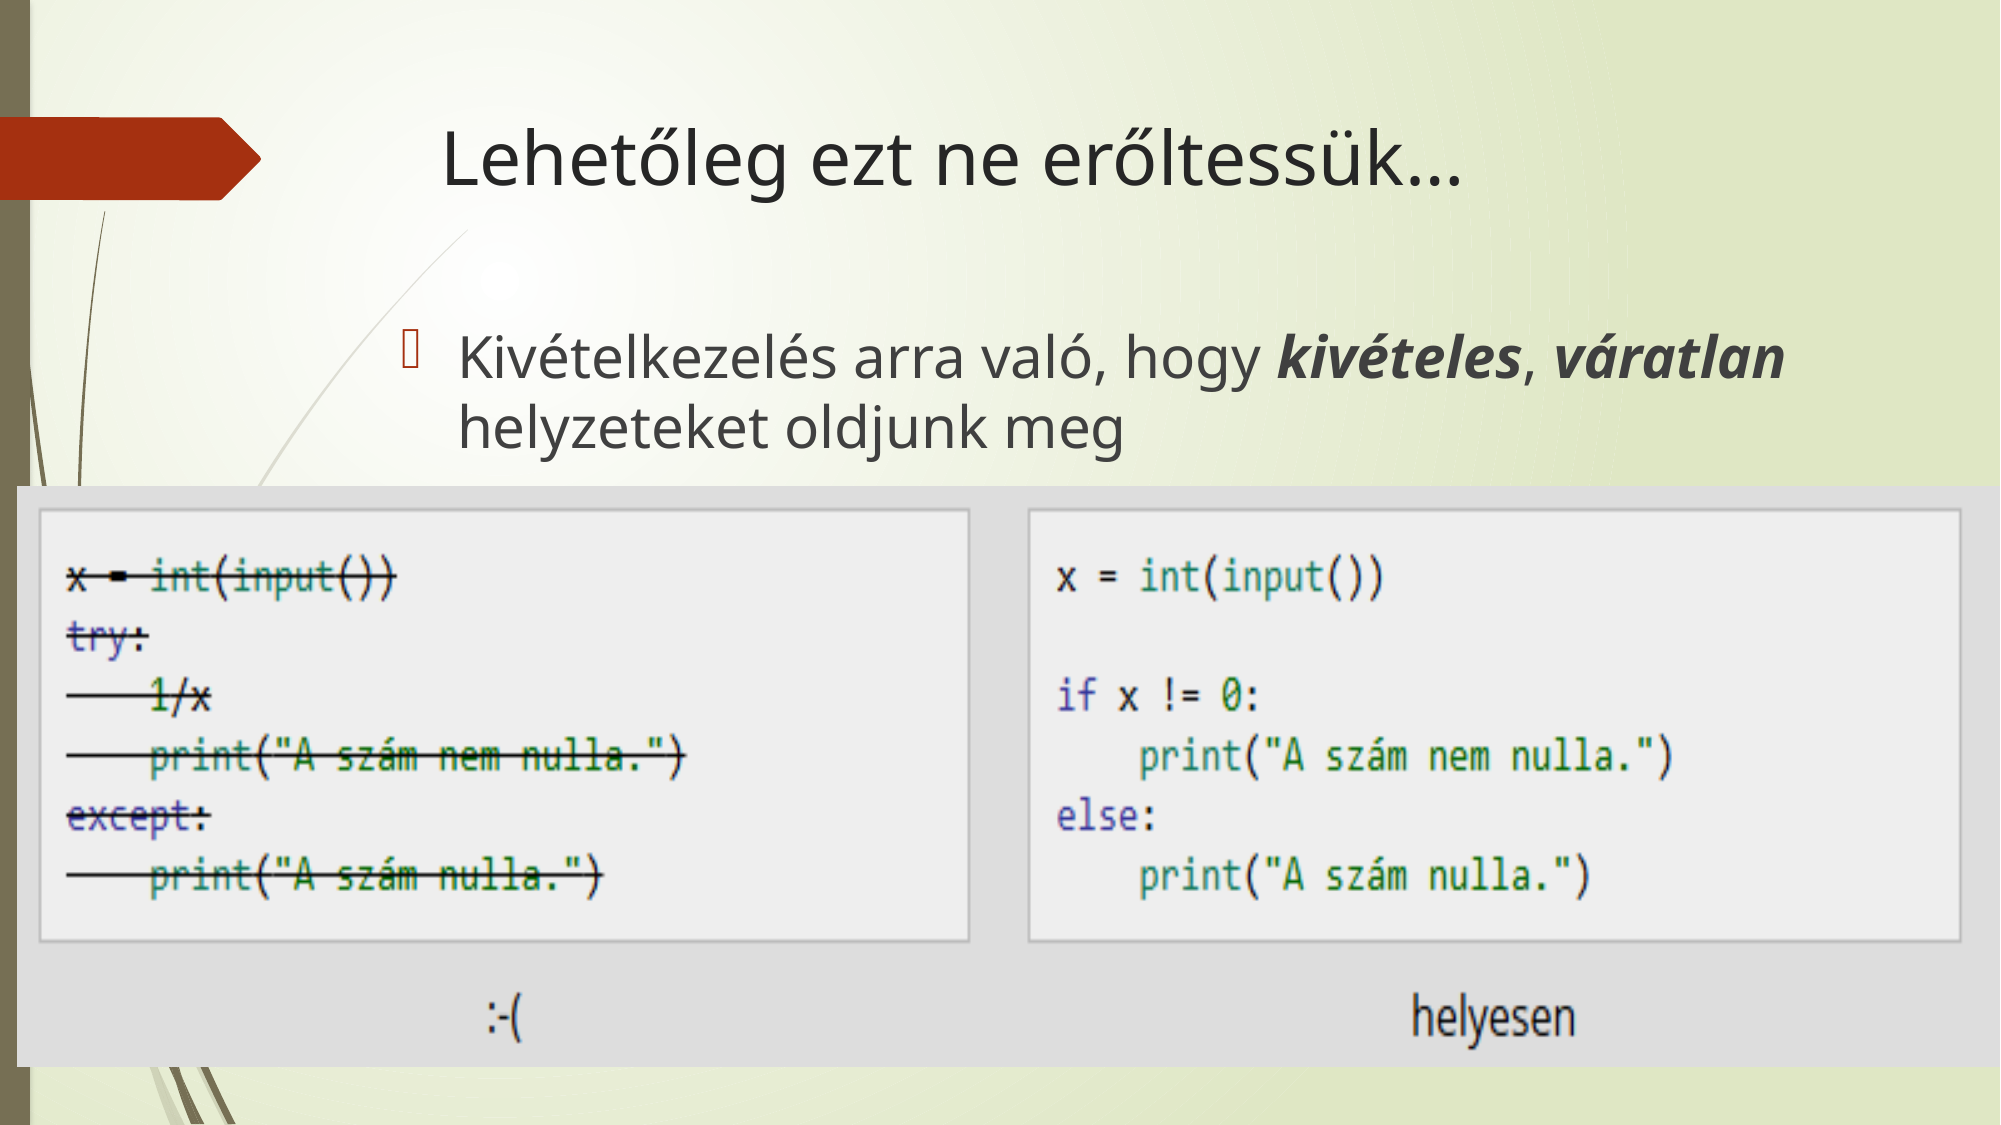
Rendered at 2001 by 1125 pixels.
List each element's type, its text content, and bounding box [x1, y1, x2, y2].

title Lehetőleg ezt ne erőltessük… [425, 102, 1888, 313]
list Kivételkezelés arra való, hogy kivételes, váratlan helyzeteket oldjunk meg [385, 312, 1849, 484]
picture [16, 486, 2000, 1067]
